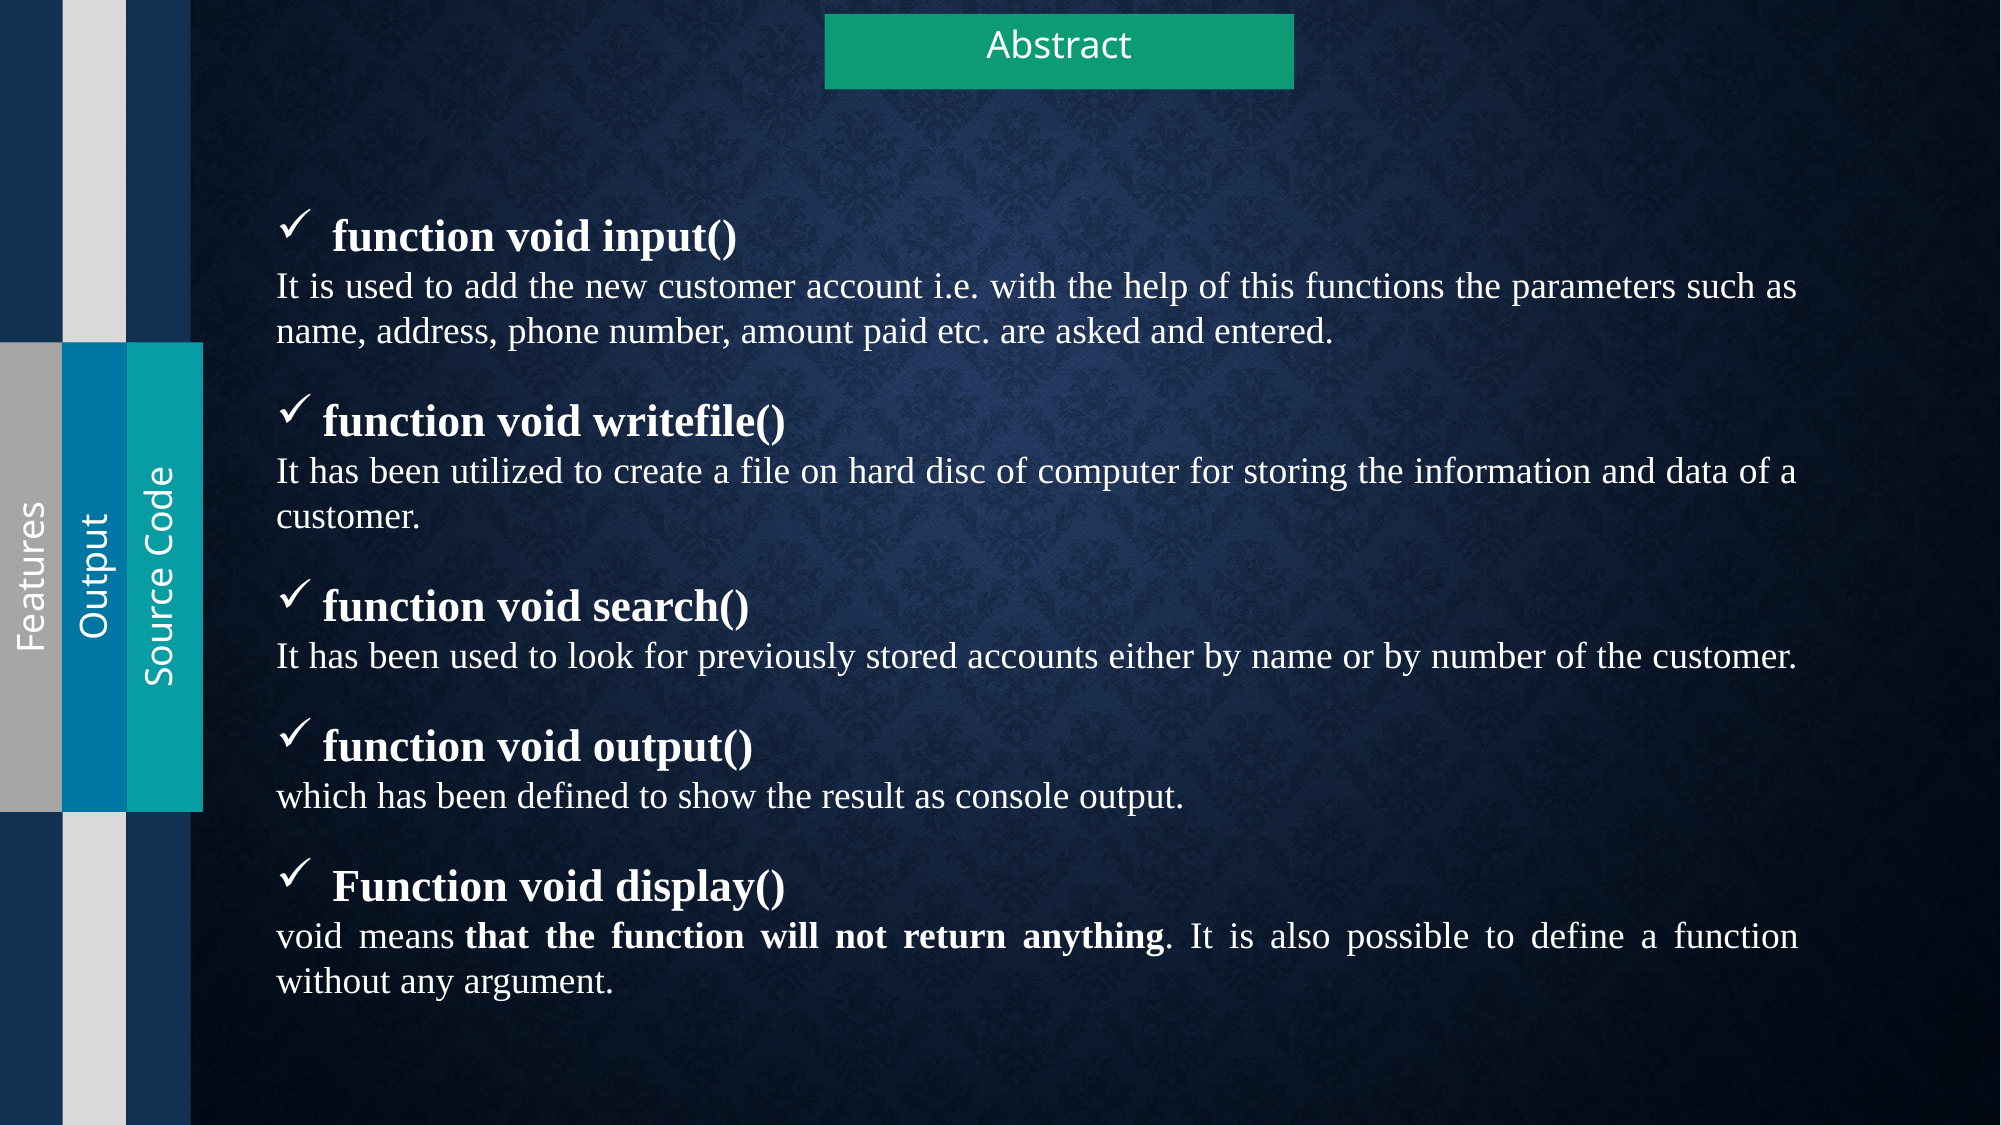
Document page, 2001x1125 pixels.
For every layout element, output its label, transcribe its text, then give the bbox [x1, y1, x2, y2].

text_box [62, 812, 127, 1125]
text_box Source Code [127, 342, 203, 812]
text_box [127, 812, 191, 1125]
text_box [0, 0, 62, 342]
text_box Features [0, 342, 61, 812]
text_box Output [61, 342, 127, 812]
text_box [127, 0, 191, 342]
text_box function void input() It is used to add the new customer account i.e. with the help of this functions the parameters such as name, address, phone number, amount paid etc. are asked and entered. function void writefile() It has been utilized to create a file on hard disc of computer for storing the information and data of a customer. function void search() It has been used to look for previously stored accounts either by name or by number of the customer. function void output() which has been defined to show the result as console output. Function void display() void means that the function will not return anything. It is also possible to define a function without any argument. [261, 198, 1815, 1053]
text_box Abstract [824, 13, 1295, 90]
text_box [62, 0, 127, 342]
text_box [0, 812, 62, 1125]
